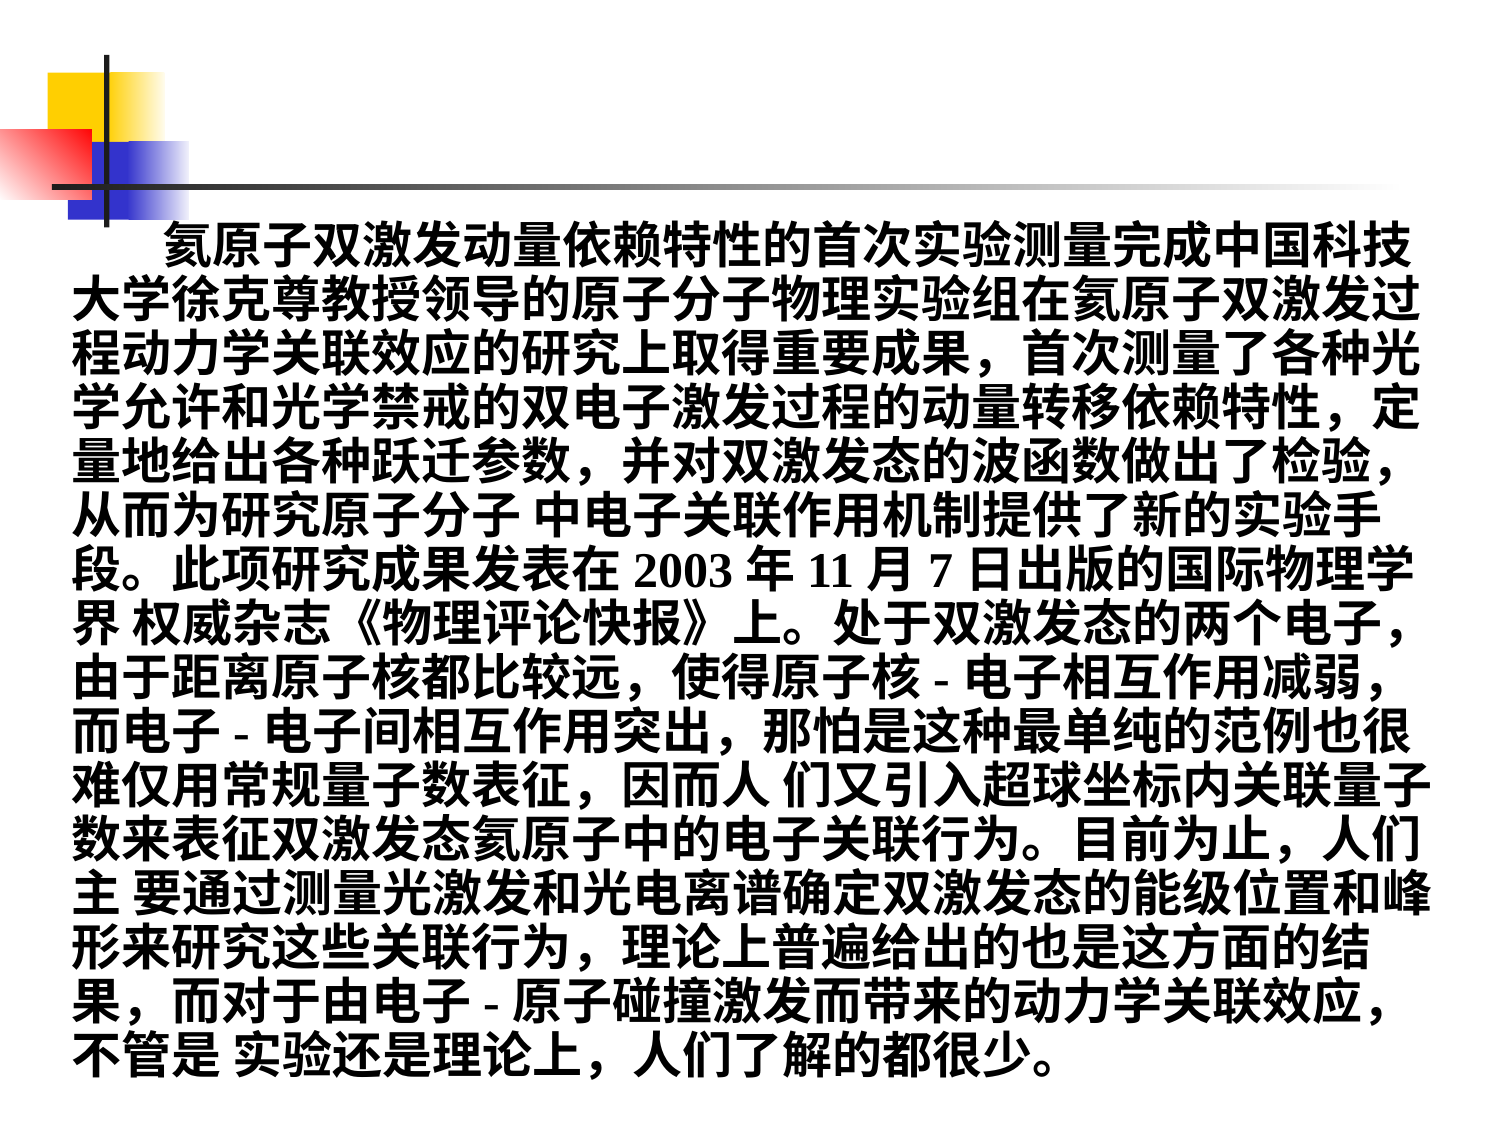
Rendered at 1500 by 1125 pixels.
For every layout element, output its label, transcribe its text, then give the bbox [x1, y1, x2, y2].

list 氦原子双激发动量依赖特性的首次实验测量完成中国科技大学徐克尊教授领导的原子分子物理实验组在氦原子双激发过程动力学关联效应的研究上取得重要成果，首次测量了各种光学允许和光学禁戒的双电子激发过程的动量转移依赖特性，定量地给出各种跃迁参数，并对双激发态的波函数做出了检验，从而为研究原子分子 中电子关联作用机制提供了新的实验手段。此项研究成果发表在2003年11月7日出版的国际物理学界 权威杂志《物理评论快报》上。处于双激发态的两个电子，由于距离原子核都比较远，使得原子核-电子相互作用减弱， 而电子-电子间相互作用突出，那怕是这种最单纯的范例也很难仅用常规量子数表征，因而人 们又引入超球坐标内关联量子数来表征双激发态氦原子中的电子关联行为。目前为止，人们主 要通过测量光激发和光电离谱确定双激发态的能级位置和峰形来研究这些关联行为，理论上普遍给出的也是这方面的结果，而对于由电子-原子碰撞激发而带来的动力学关联效应，不管是 实验还是理论上，人们了解的都很少。 [0, 148, 1463, 1125]
